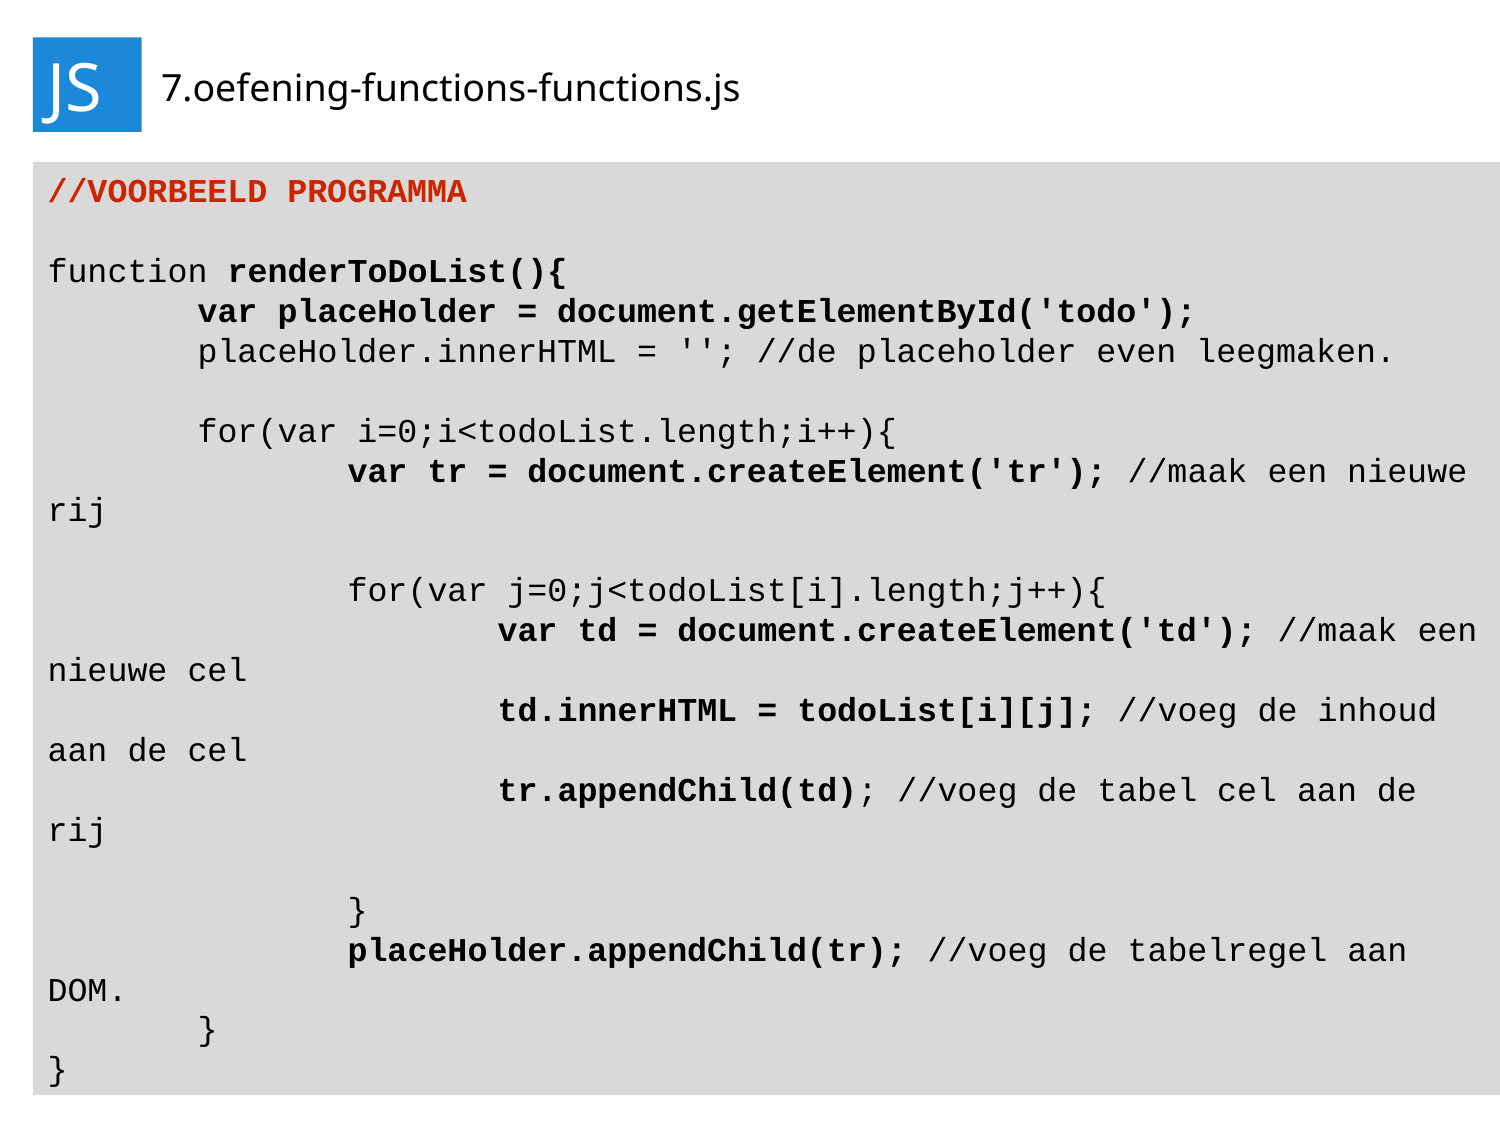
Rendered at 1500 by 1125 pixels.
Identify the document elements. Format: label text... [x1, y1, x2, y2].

text_box JS [32, 37, 142, 132]
text_box //VOORBEELD PROGRAMMA function renderToDoList(){ var placeHolder = document.getElementById('todo'); placeHolder.innerHTML = ''; //de placeholder even leegmaken. for(var i=0;i<todoList.length;i++){ var tr = document.createElement('tr'); //maak een nieuwe rij for(var j=0;j<todoList[i].length;j++){ var td = document.createElement('td'); //maak een nieuwe cel td.innerHTML = todoList[i][j]; //voeg de inhoud aan de cel tr.appendChild(td); //voeg de tabel cel aan de rij } placeHolder.appendChild(tr); //voeg de tabelregel aan DOM. } } [32, 161, 1500, 1095]
text_box 7.oefening-functions-functions.js [146, 56, 757, 117]
